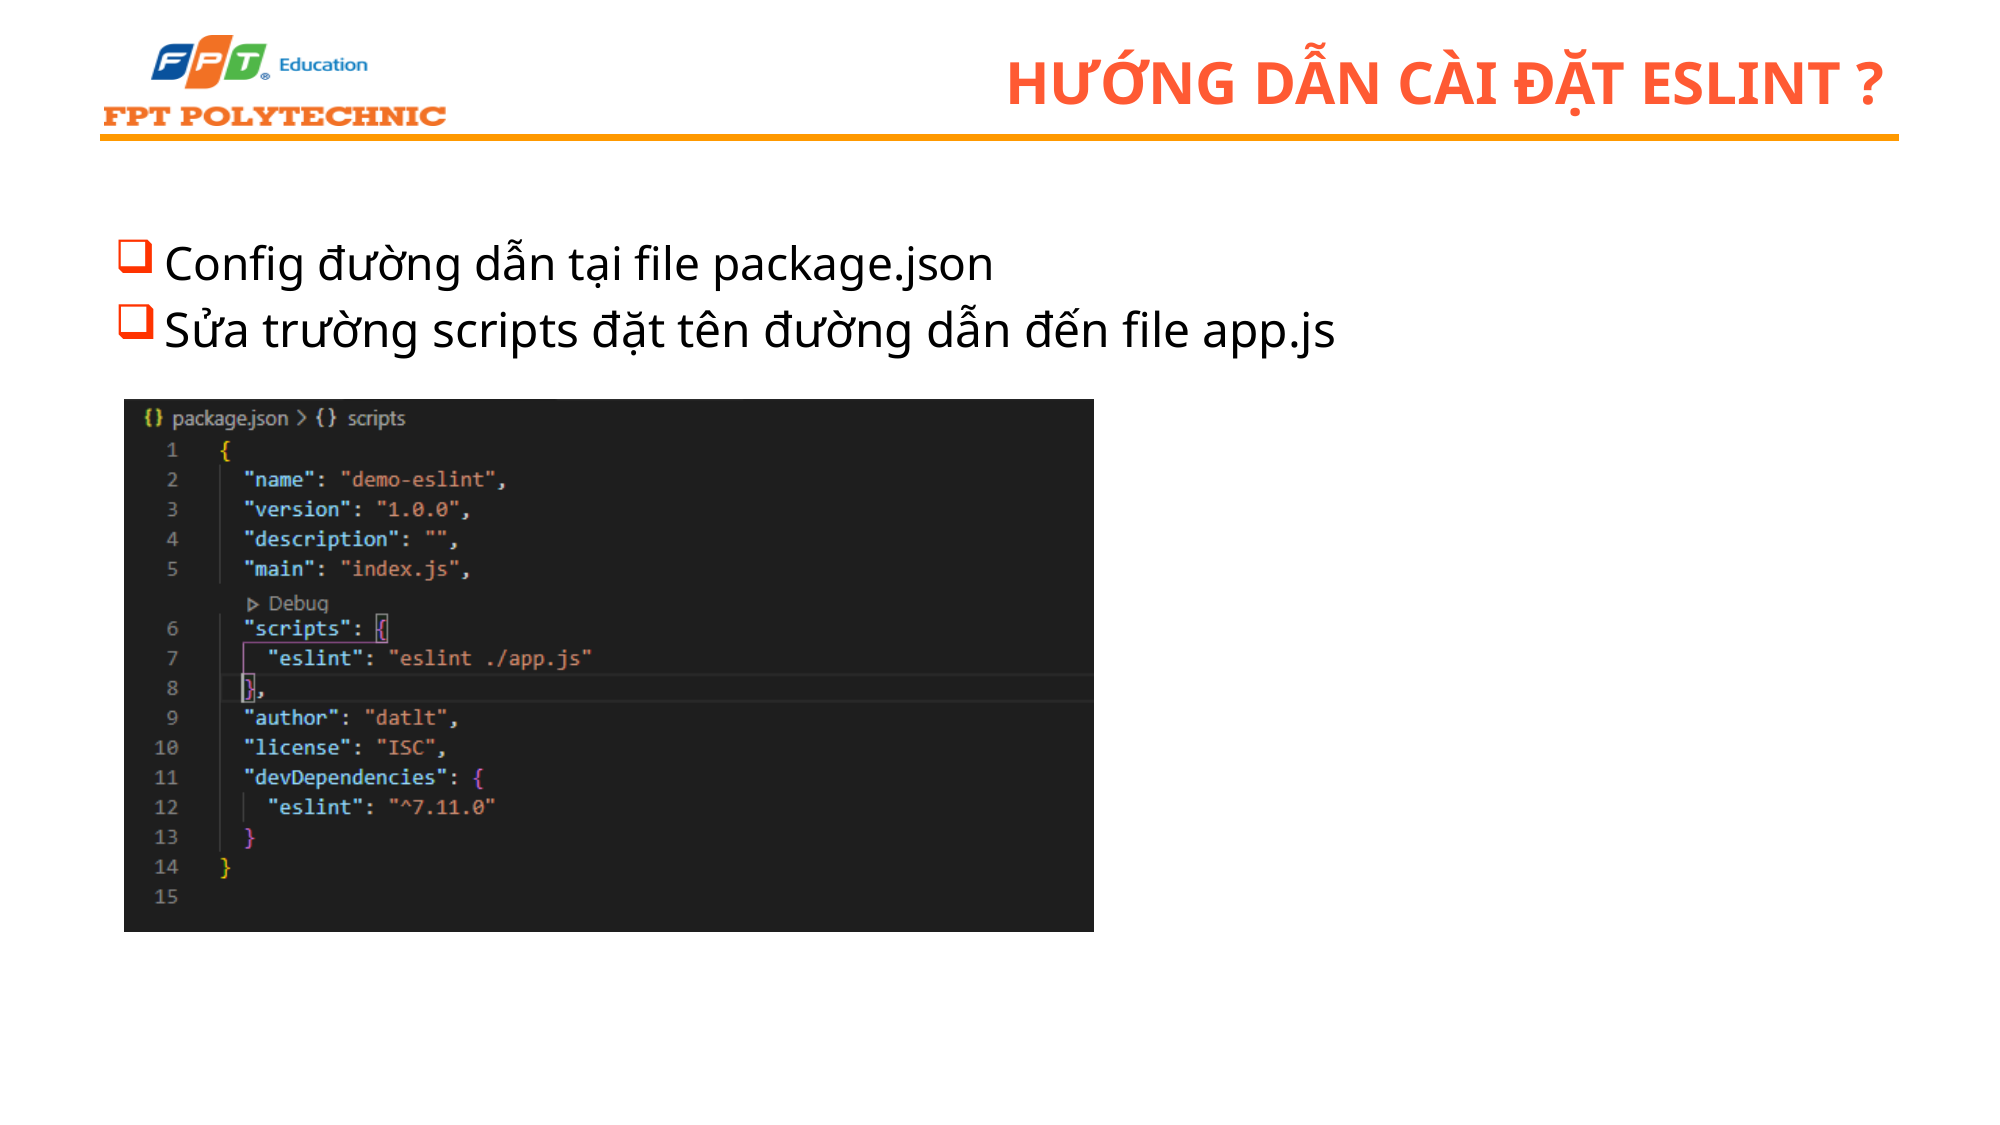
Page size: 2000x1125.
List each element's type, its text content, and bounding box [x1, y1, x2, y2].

title Hướng dẫn cài đặt eslint ? [449, 45, 1900, 126]
picture [124, 399, 1094, 932]
picture [104, 35, 450, 126]
list Config đường dẫn tại file package.json Sửa trường scripts đặt tên đường dẫn đến file app.js [99, 162, 1900, 1005]
